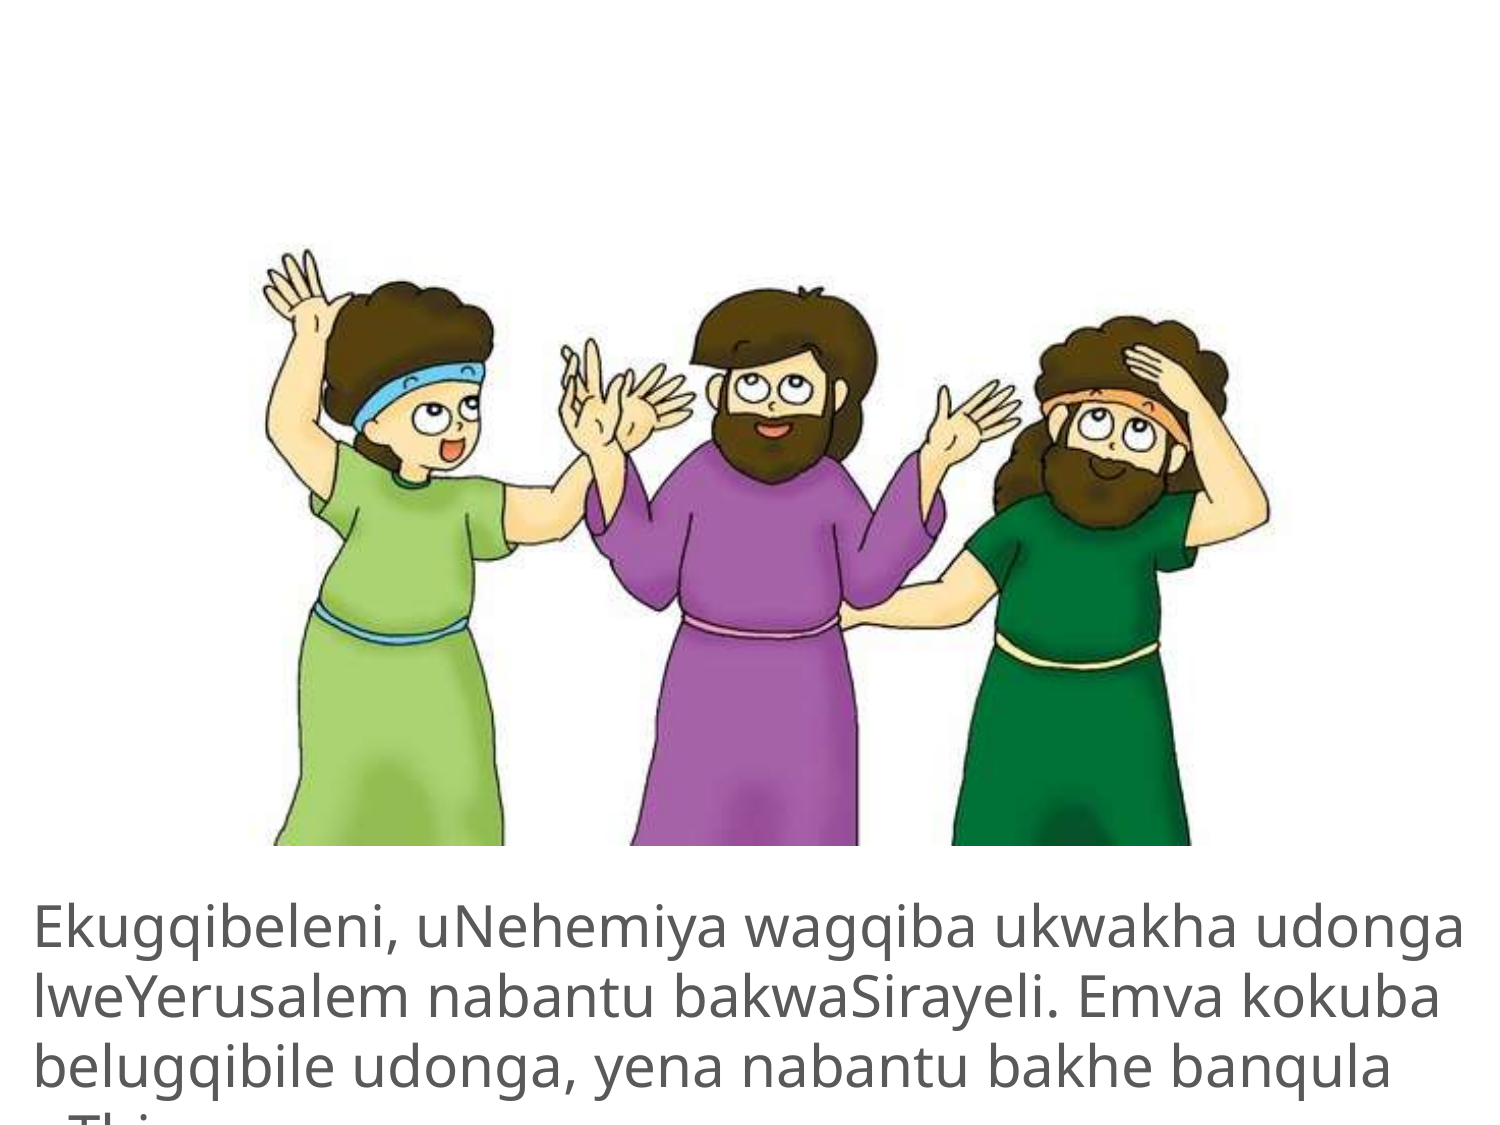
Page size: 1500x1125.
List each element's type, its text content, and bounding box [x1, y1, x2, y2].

text_box Ekugqibeleni, uNehemiya wagqiba ukwakha udonga lweYerusalem nabantu bakwaSirayeli. Emva kokuba belugqibile udonga, yena nabantu bakhe banqula uThixo ngovuyo. [17, 881, 1500, 1125]
picture [87, 0, 1410, 847]
